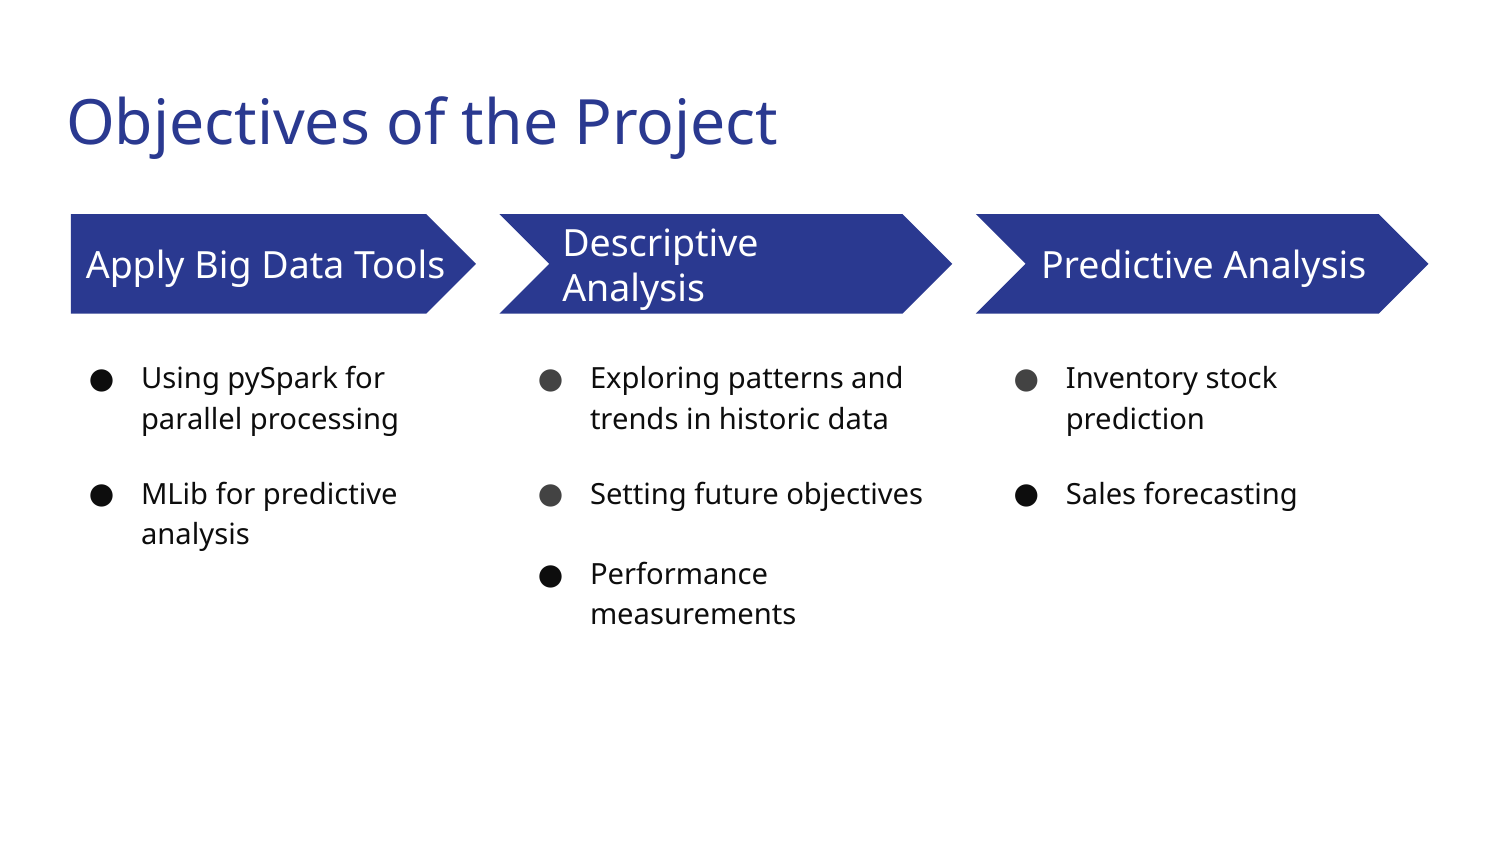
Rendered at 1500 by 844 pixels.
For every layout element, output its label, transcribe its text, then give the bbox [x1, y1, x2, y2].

list Predictive Analysis [1025, 238, 1397, 290]
text_box [70, 290, 450, 314]
title Objectives of the Project [51, 67, 1449, 167]
list Exploring patterns and trends in historic data Setting future objectives Performance measurements [499, 339, 953, 775]
list Apply Big Data Tools [70, 238, 476, 290]
list Using pySpark for parallel processing MLib for predictive analysis [51, 339, 477, 775]
text_box [499, 214, 953, 314]
text_box [975, 214, 1429, 314]
list Inventory stock prediction Sales forecasting [975, 339, 1432, 775]
text_box [70, 214, 451, 238]
list Descriptive Analysis [547, 238, 918, 290]
